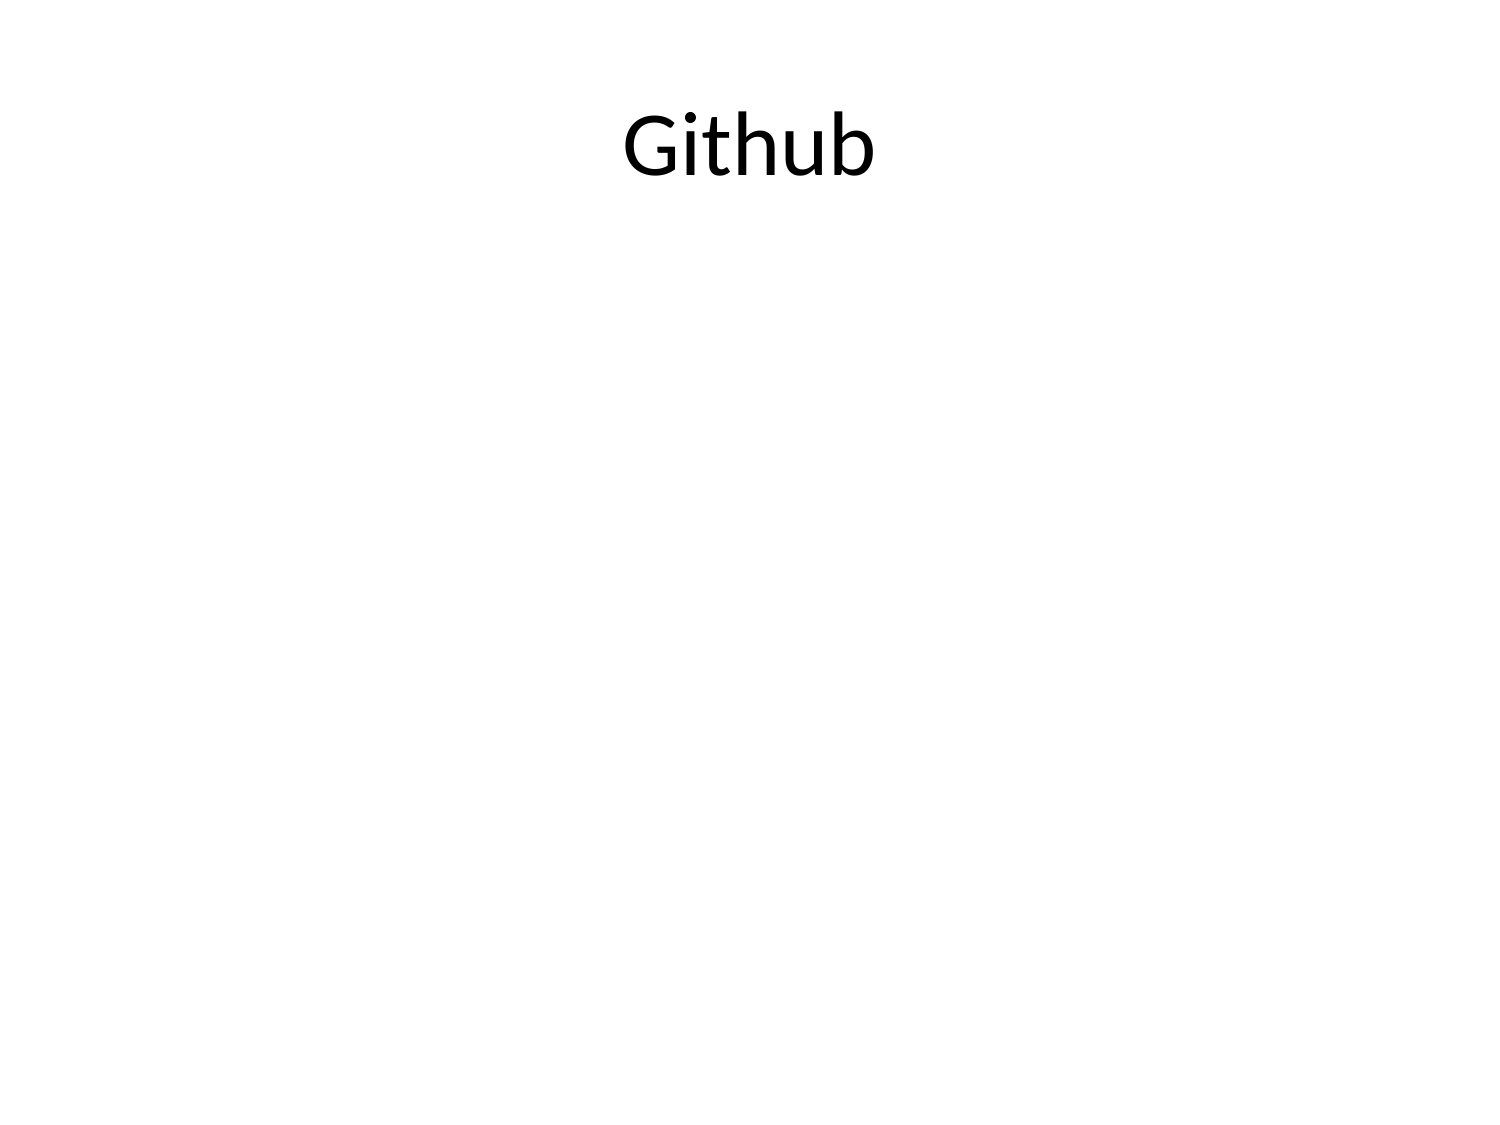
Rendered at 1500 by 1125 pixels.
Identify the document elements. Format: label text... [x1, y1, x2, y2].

title Github [75, 45, 1425, 233]
